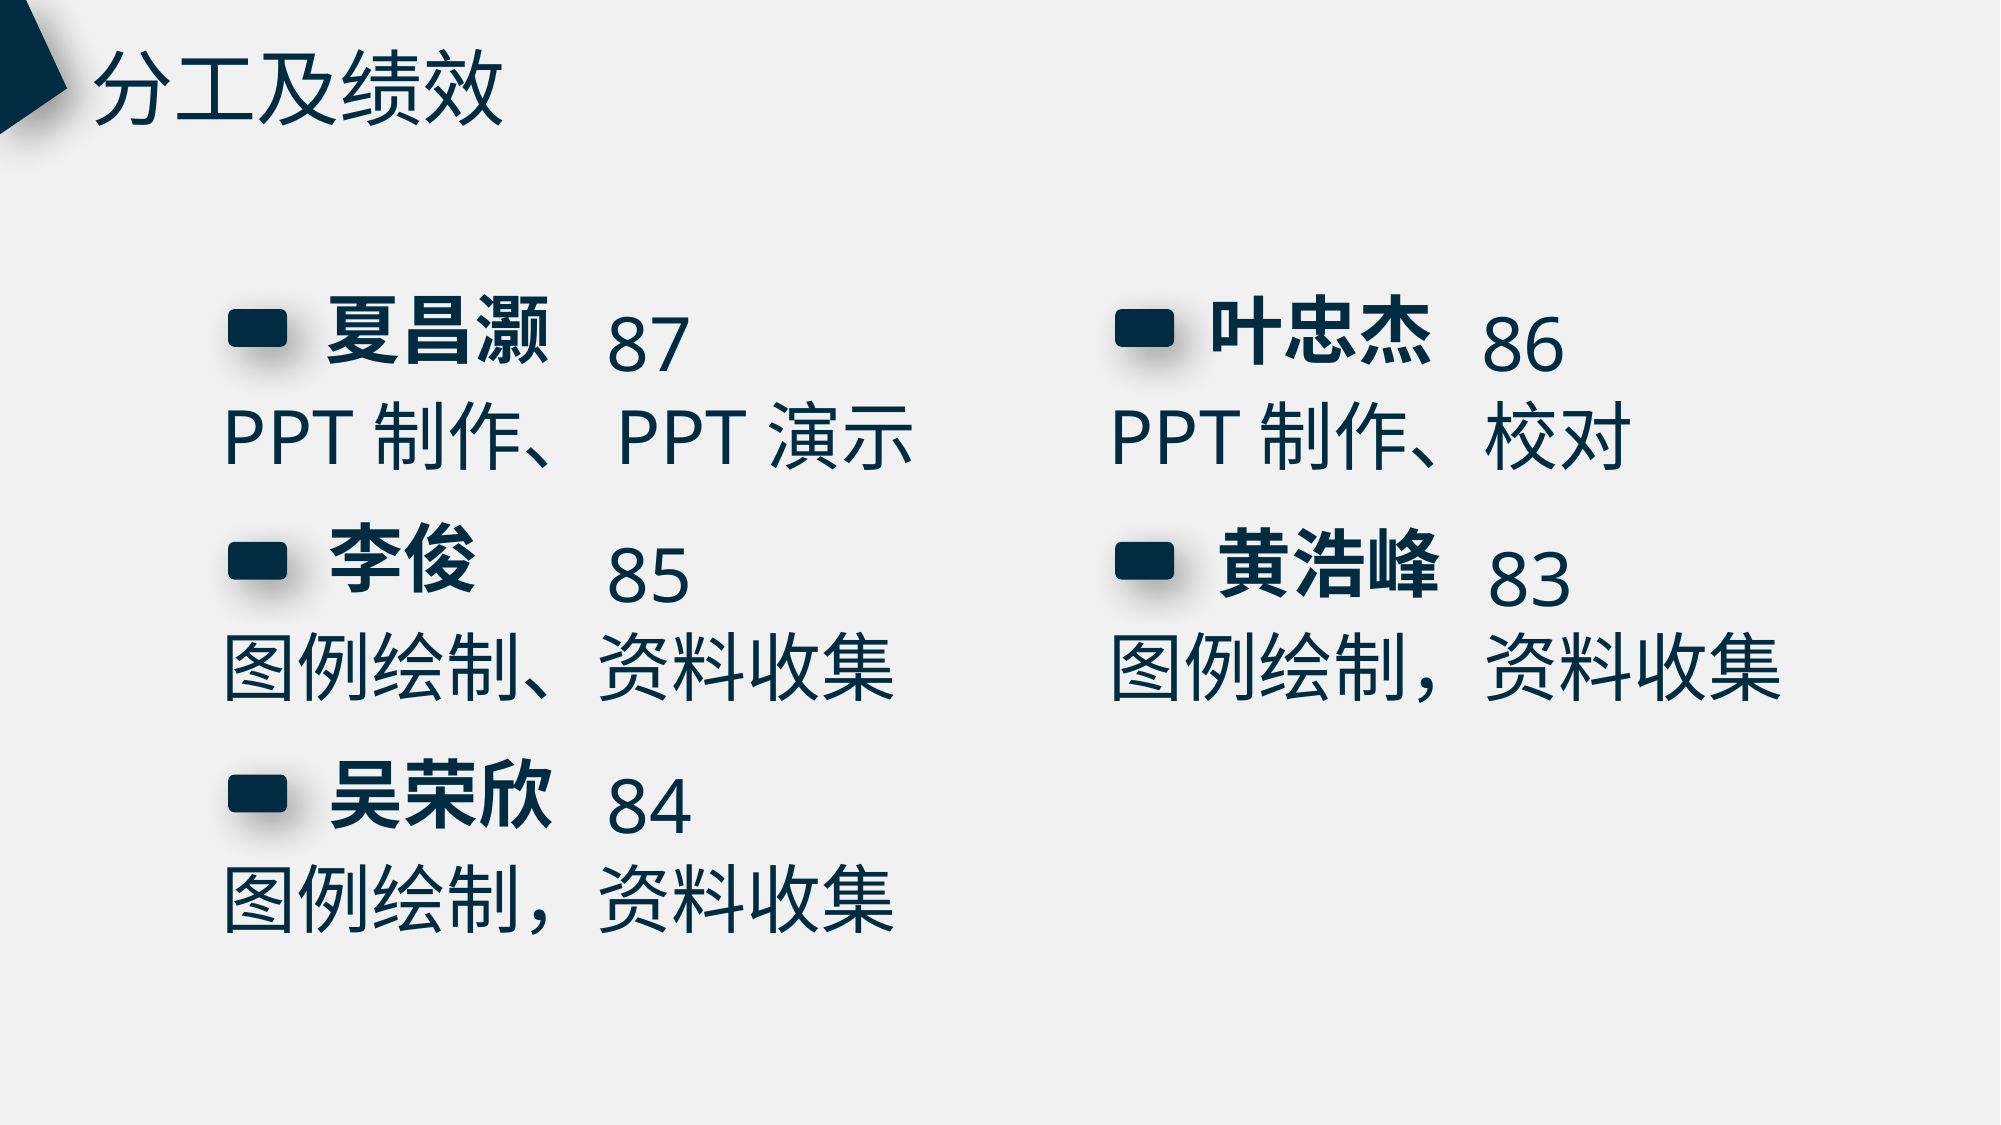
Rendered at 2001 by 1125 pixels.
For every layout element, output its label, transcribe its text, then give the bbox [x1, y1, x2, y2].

text_box 黄浩峰 [1201, 509, 1472, 586]
text_box 图例绘制，资料收集 [1093, 586, 1852, 719]
text_box PPT制作、PPT演示 [206, 355, 966, 487]
text_box PPT制作、校对 [1093, 355, 1852, 487]
text_box 83 [1472, 497, 1711, 629]
text_box 86 [1466, 261, 1623, 394]
text_box 图例绘制，资料收集 [206, 817, 966, 950]
text_box [228, 309, 288, 347]
text_box 叶忠杰 [1194, 275, 1466, 355]
text_box 李俊 [313, 504, 495, 586]
text_box [1115, 309, 1175, 347]
text_box 87 [591, 261, 748, 394]
text_box 分工及绩效 [75, 28, 522, 144]
text_box [228, 774, 288, 813]
text_box [0, 0, 68, 135]
text_box [228, 541, 288, 580]
text_box 84 [591, 724, 748, 857]
text_box [1115, 541, 1175, 580]
text_box 85 [591, 492, 748, 625]
text_box 夏昌灏 [310, 274, 591, 355]
text_box 图例绘制、资料收集 [206, 586, 966, 719]
text_box 吴荣欣 [313, 740, 591, 817]
